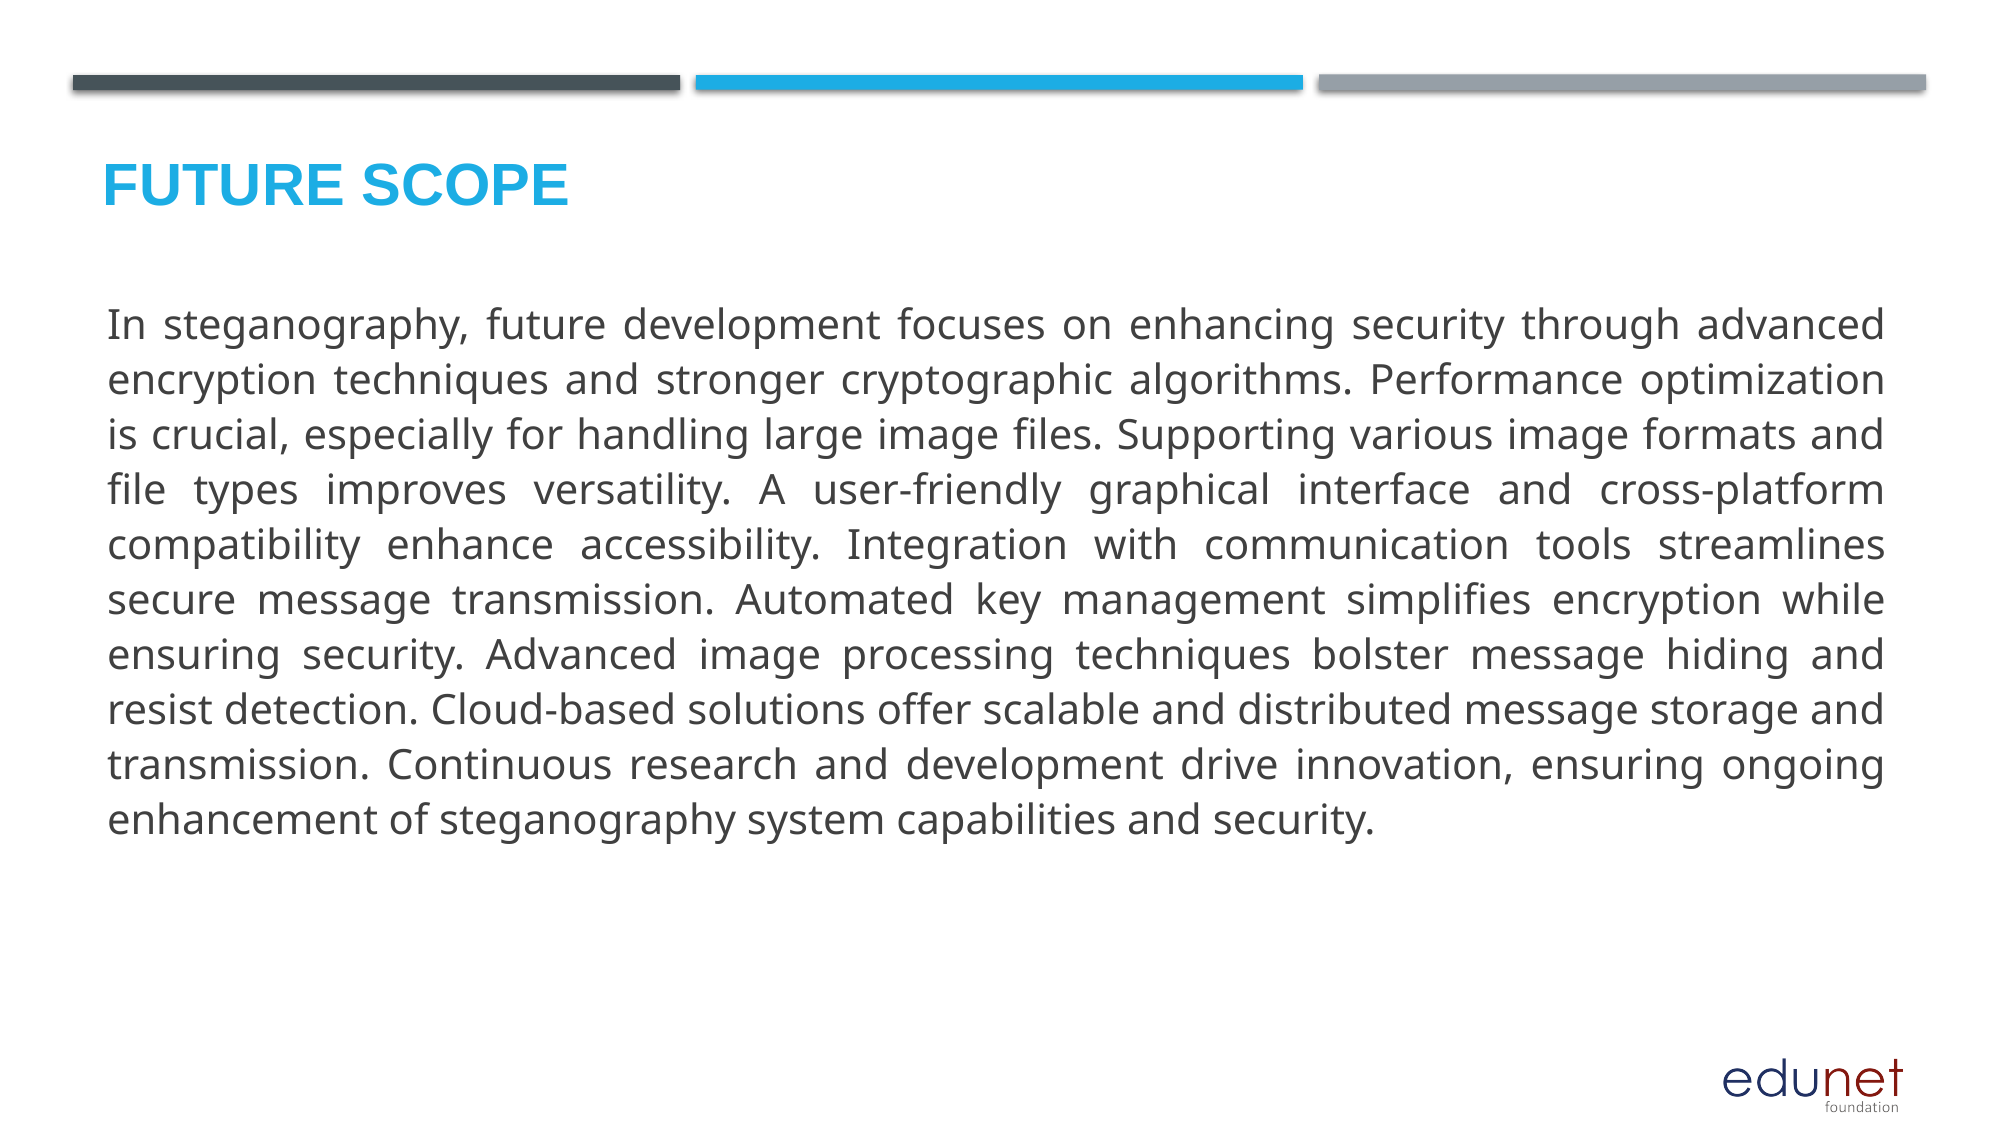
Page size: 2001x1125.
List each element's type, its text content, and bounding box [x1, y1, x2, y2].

text_box In steganography, future development focuses on enhancing security through advanced encryption techniques and stronger cryptographic algorithms. Performance optimization is crucial, especially for handling large image files. Supporting various image formats and file types improves versatility. A user-friendly graphical interface and cross-platform compatibility enhance accessibility. Integration with communication tools streamlines secure message transmission. Automated key management simplifies encryption while ensuring security. Advanced image processing techniques bolster message hiding and resist detection. Cloud-based solutions offer scalable and distributed message storage and transmission. Continuous research and development drive innovation, ensuring ongoing enhancement of steganography system capabilities and security. [92, 379, 1902, 1125]
text_box Future scope [87, 138, 1897, 225]
